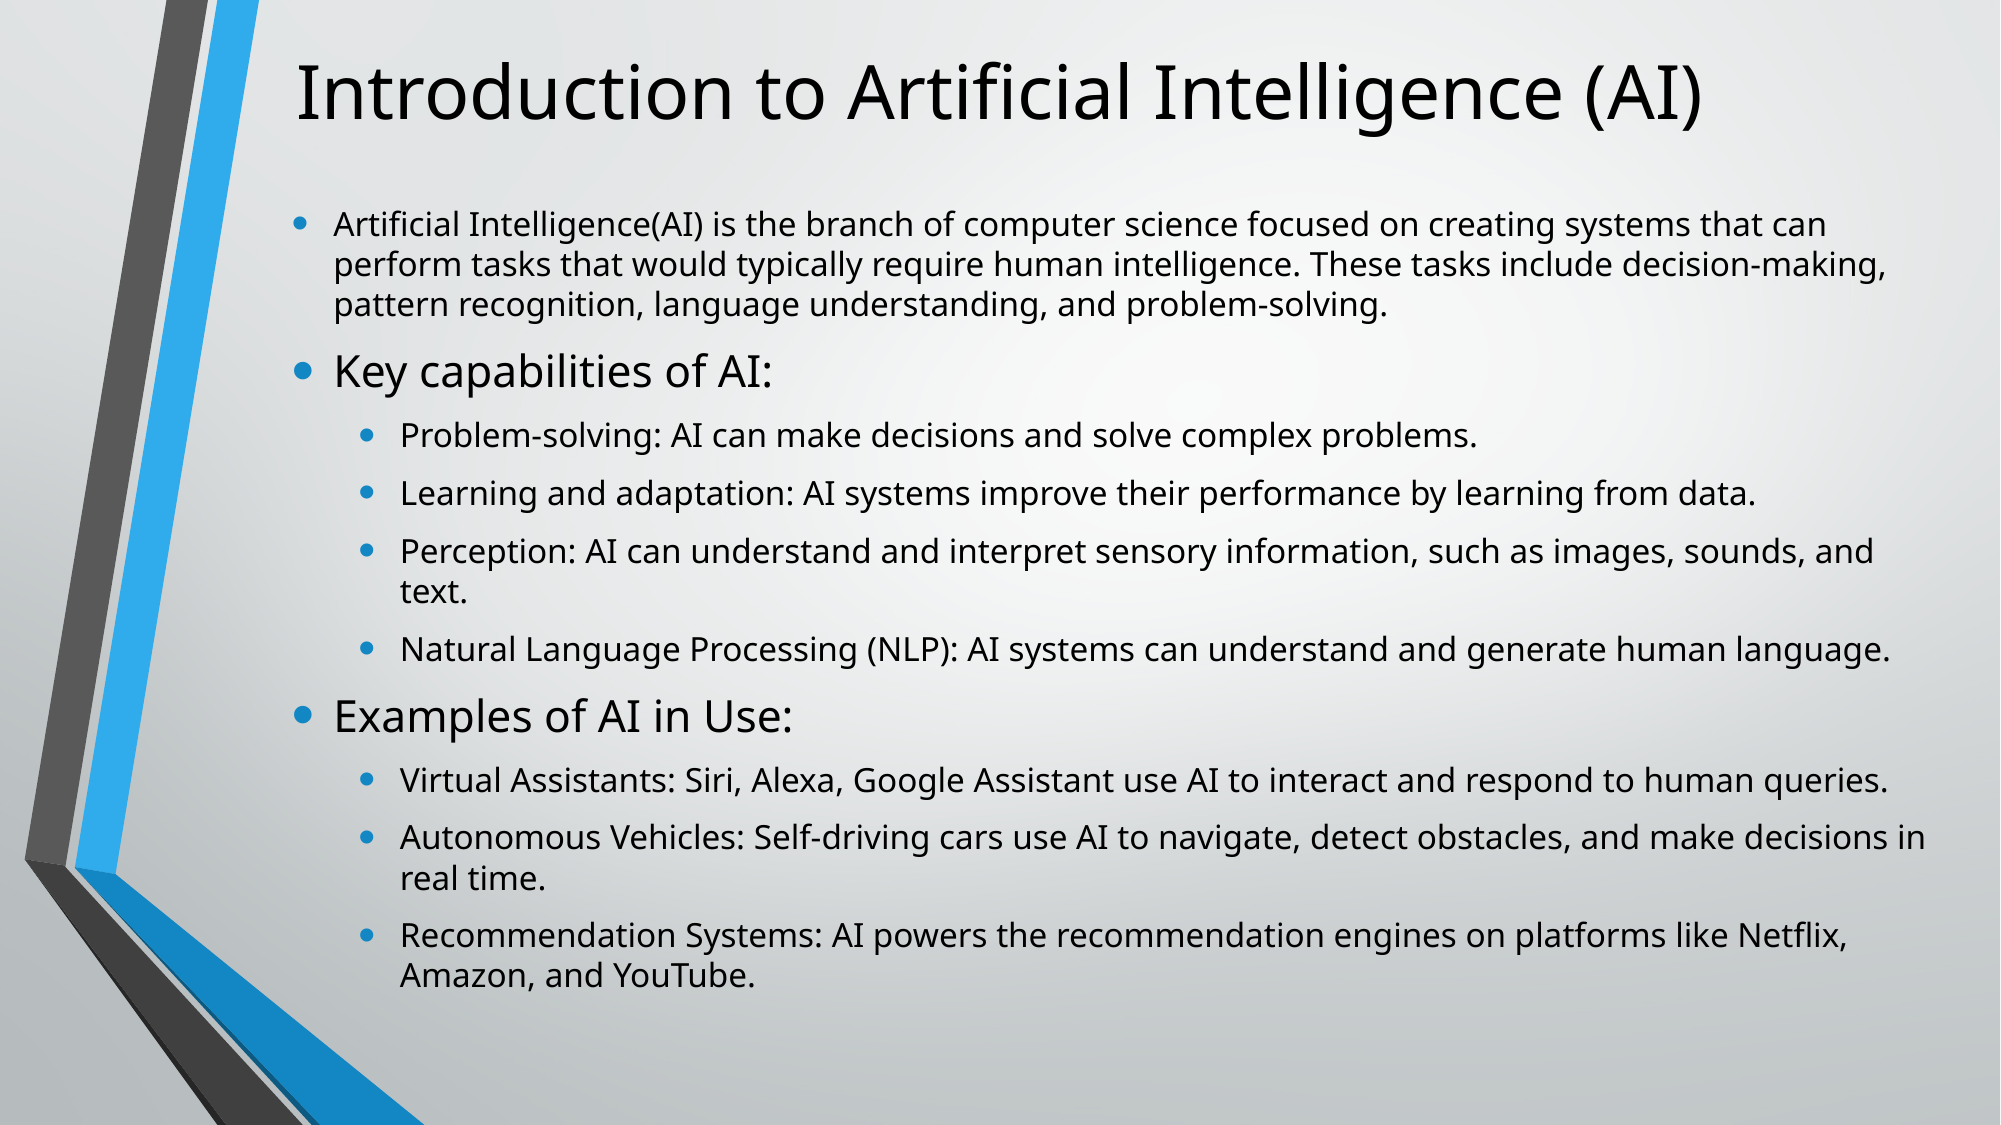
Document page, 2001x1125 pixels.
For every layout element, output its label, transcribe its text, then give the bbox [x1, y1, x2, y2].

title Introduction to Artificial Intelligence (AI) [137, 11, 1863, 168]
list Artificial Intelligence(AI) is the branch of computer science focused on creating systems that can perform tasks that would typically require human intelligence. These tasks include decision-making, pattern recognition, language understanding, and problem-solving. Key capabilities of AI: Problem-solving: AI can make decisions and solve complex problems. Learning and adaptation: AI systems improve their performance by learning from data. Perception: AI can understand and interpret sensory information, such as images, sounds, and text. Natural Language Processing (NLP): AI systems can understand and generate human language. Examples of AI in Use: Virtual Assistants: Siri, Alexa, Google Assistant use AI to interact and respond to human queries. Autonomous Vehicles: Self-driving cars use AI to navigate, detect obstacles, and make decisions in real time. Recommendation Systems: AI powers the recommendation engines on platforms like Netflix, Amazon, and YouTube. [276, 195, 1950, 1059]
